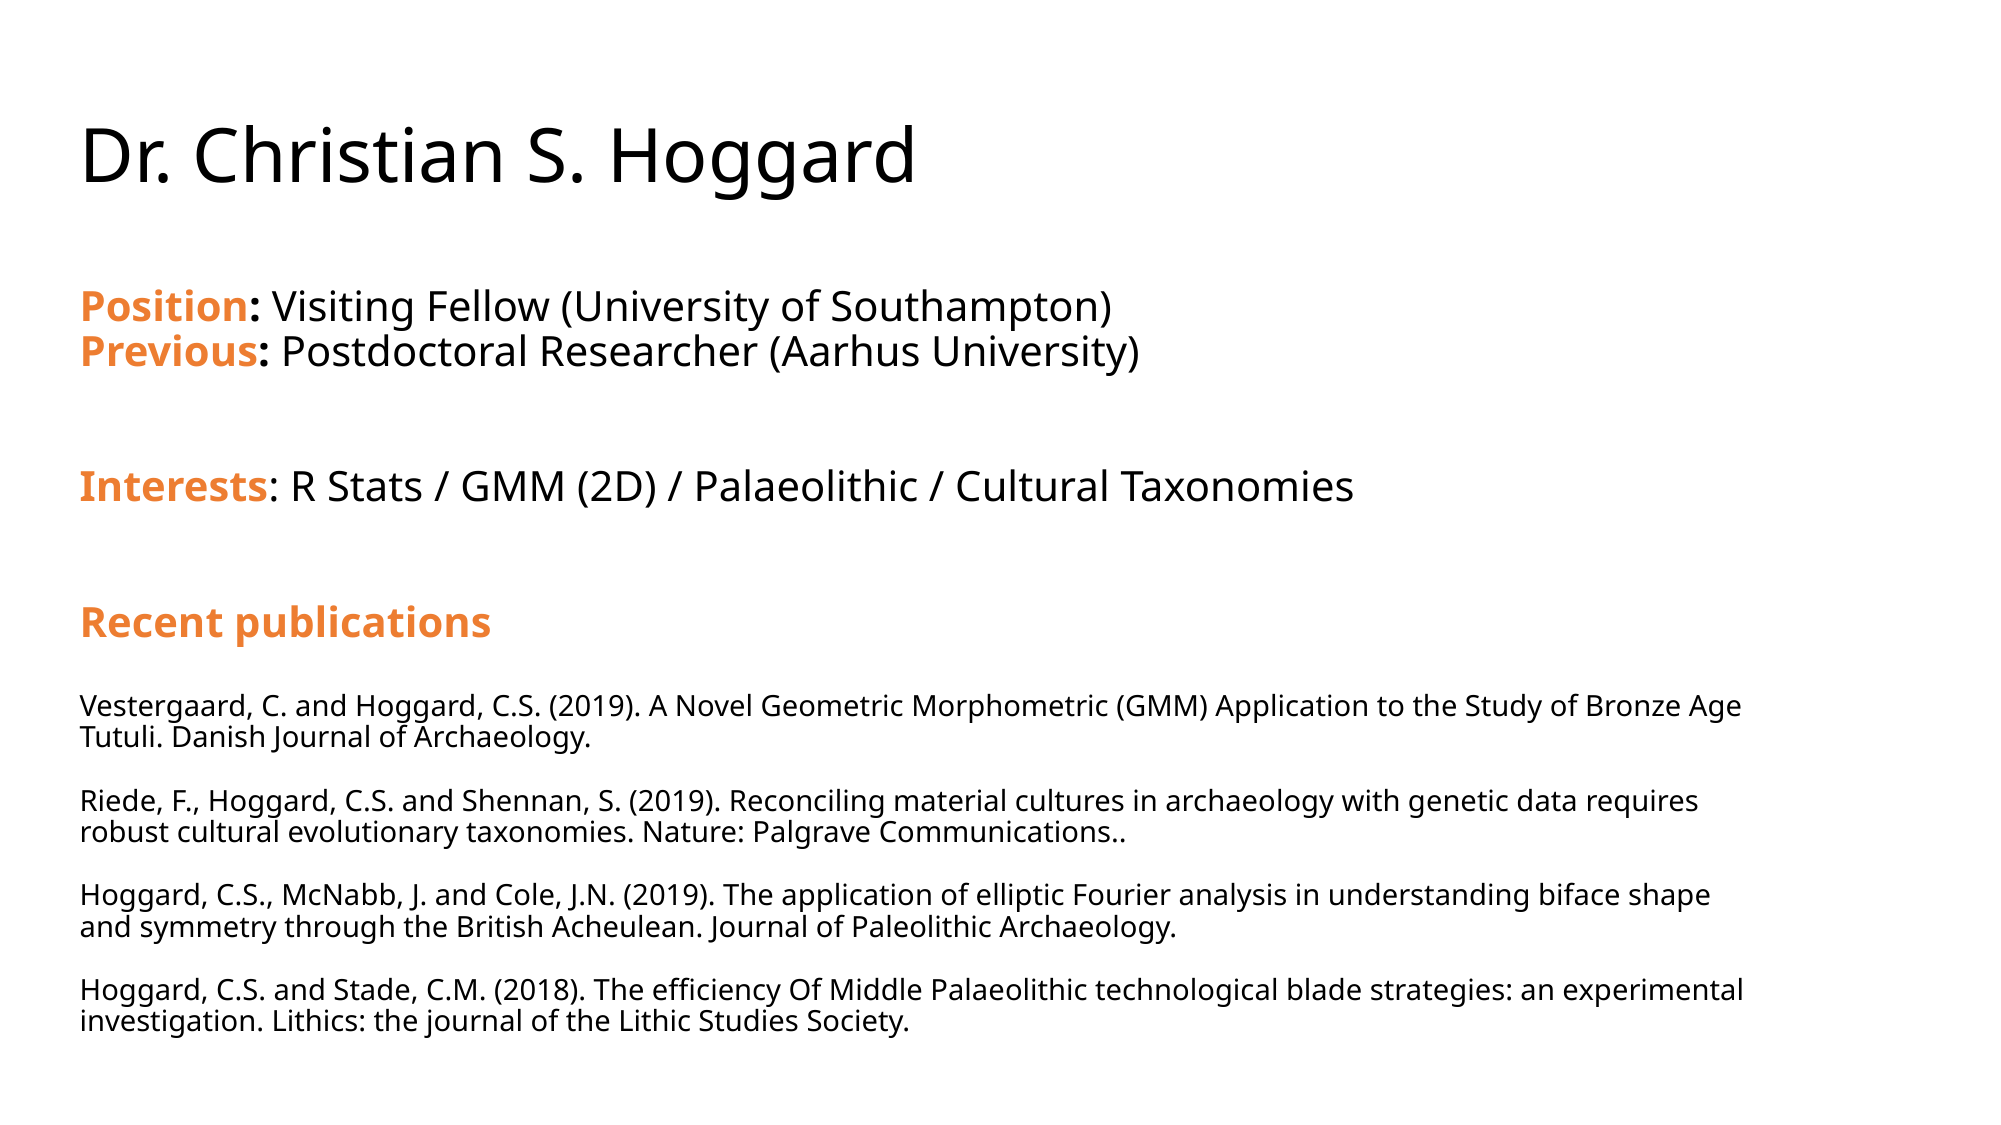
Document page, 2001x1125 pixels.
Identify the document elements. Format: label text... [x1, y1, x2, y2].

title Dr. Christian S. Hoggard [64, 50, 1102, 267]
text_box Position: Visiting Fellow (University of Southampton) Previous: Postdoctoral Researcher (Aarhus University) Interests: R Stats / GMM (2D) / Palaeolithic / Cultural Taxonomies Recent publications Vestergaard, C. and Hoggard, C.S. (2019). A Novel Geometric Morphometric (GMM) Application to the Study of Bronze Age Tutuli. Danish Journal of Archaeology. Riede, F., Hoggard, C.S. and Shennan, S. (2019). Reconciling material cultures in archaeology with genetic data requires robust cultural evolutionary taxonomies. Nature: Palgrave Communications.. Hoggard, C.S., McNabb, J. and Cole, J.N. (2019). The application of elliptic Fourier analysis in understanding biface shape and symmetry through the British Acheulean. Journal of Paleolithic Archaeology. Hoggard, C.S. and Stade, C.M. (2018). The efficiency Of Middle Palaeolithic technological blade strategies: an experimental investigation. Lithics: the journal of the Lithic Studies Society. [64, 267, 1779, 1057]
